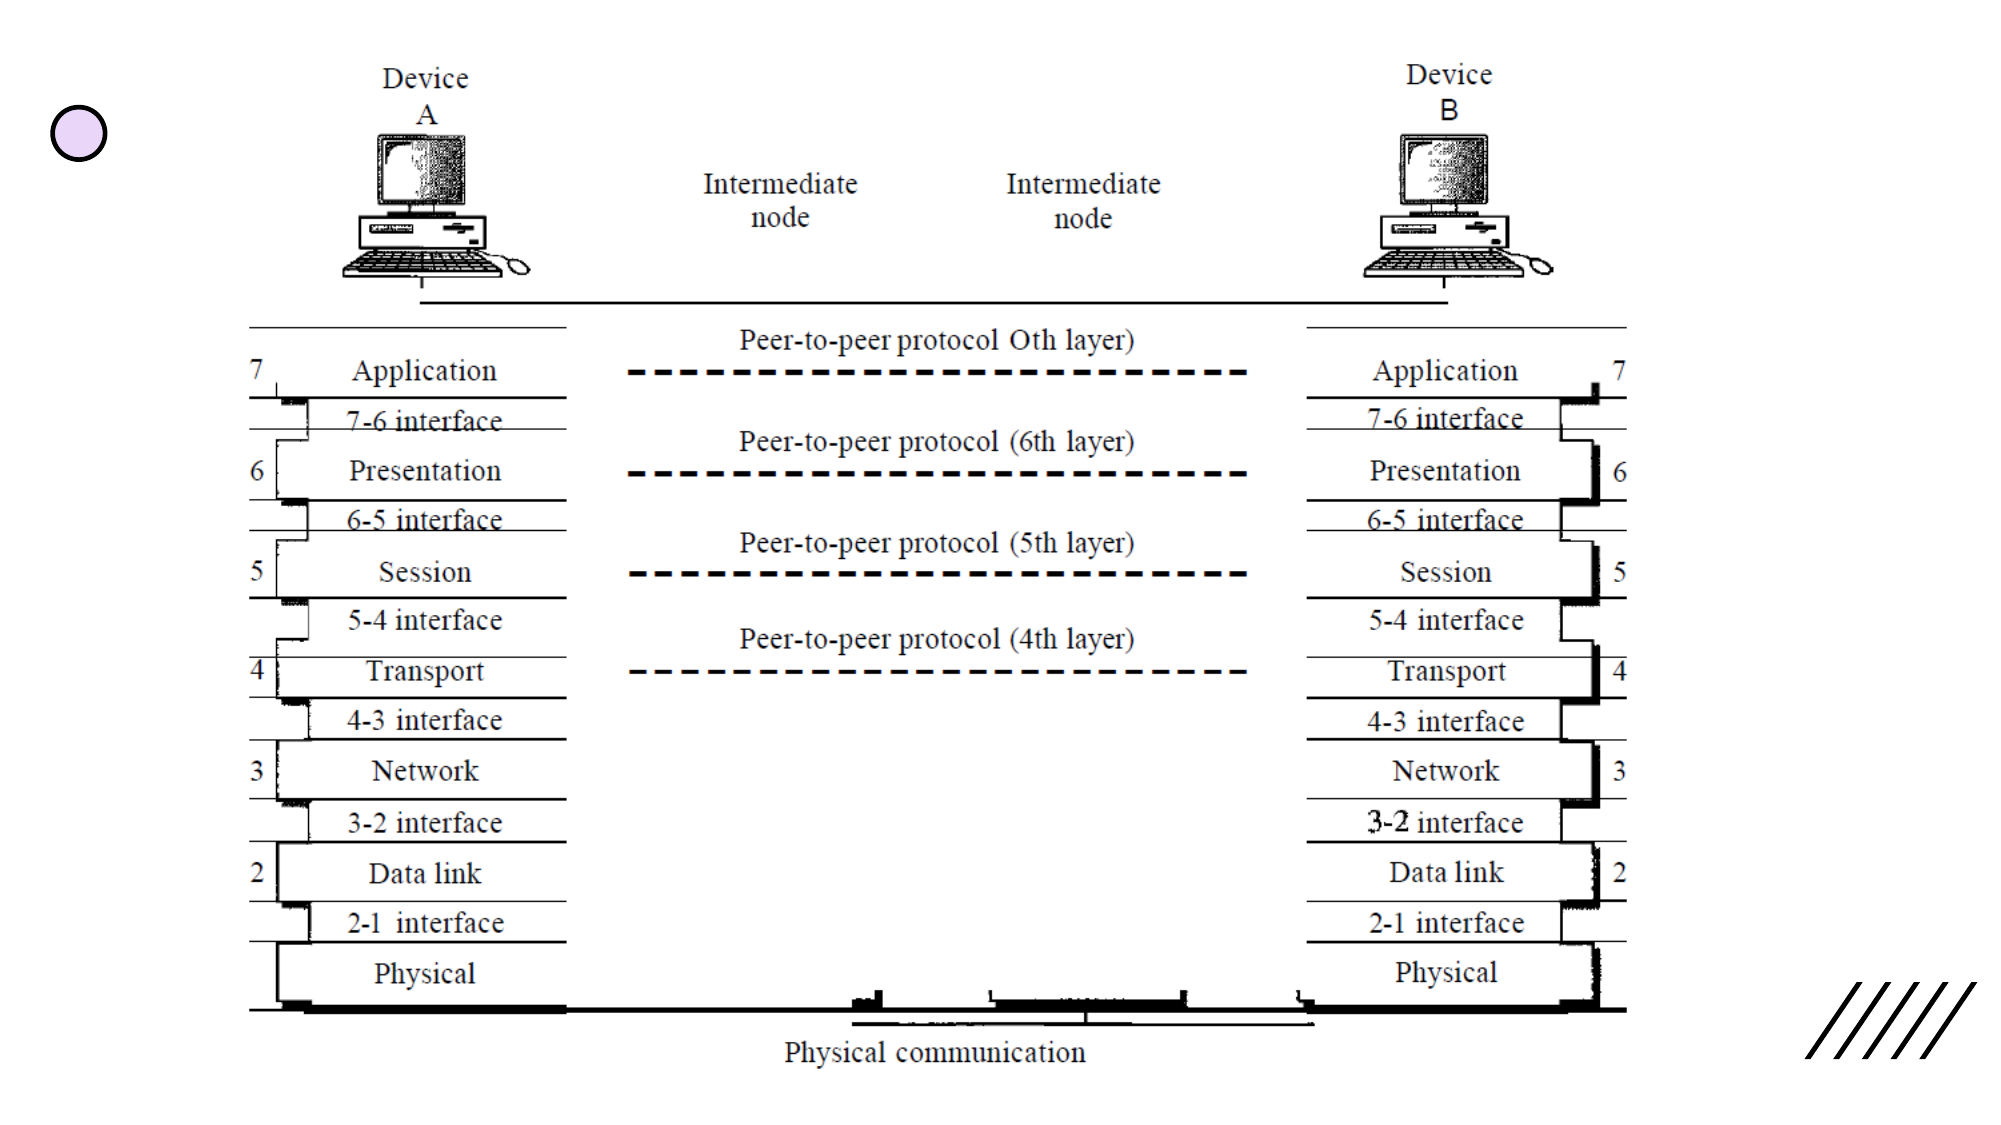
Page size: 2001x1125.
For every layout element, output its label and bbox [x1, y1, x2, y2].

list [156, 31, 1743, 1113]
